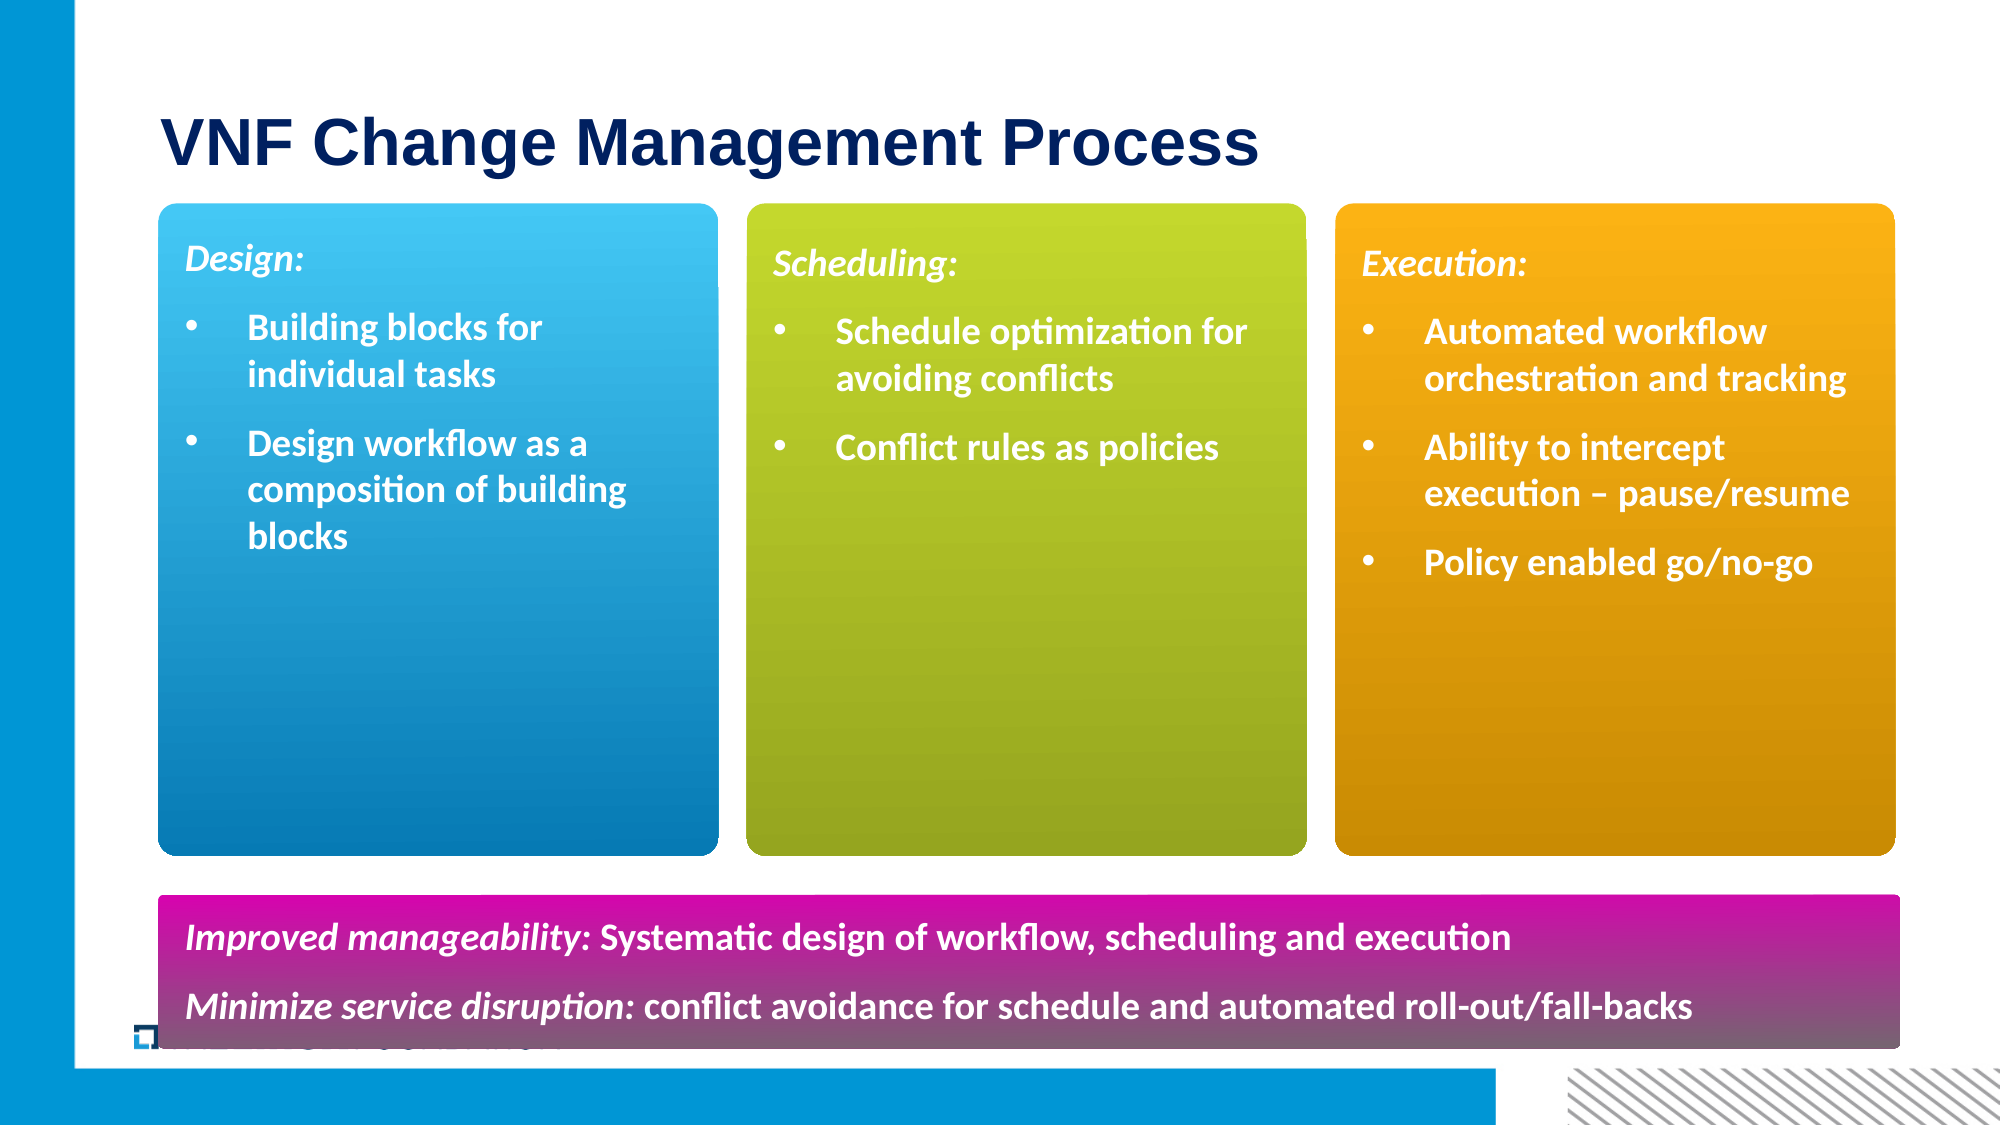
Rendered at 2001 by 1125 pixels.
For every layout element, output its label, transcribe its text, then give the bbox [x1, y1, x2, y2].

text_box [158, 203, 1901, 1049]
title VNF Change Management Process [152, 44, 1901, 234]
picture [75, 0, 2000, 1125]
